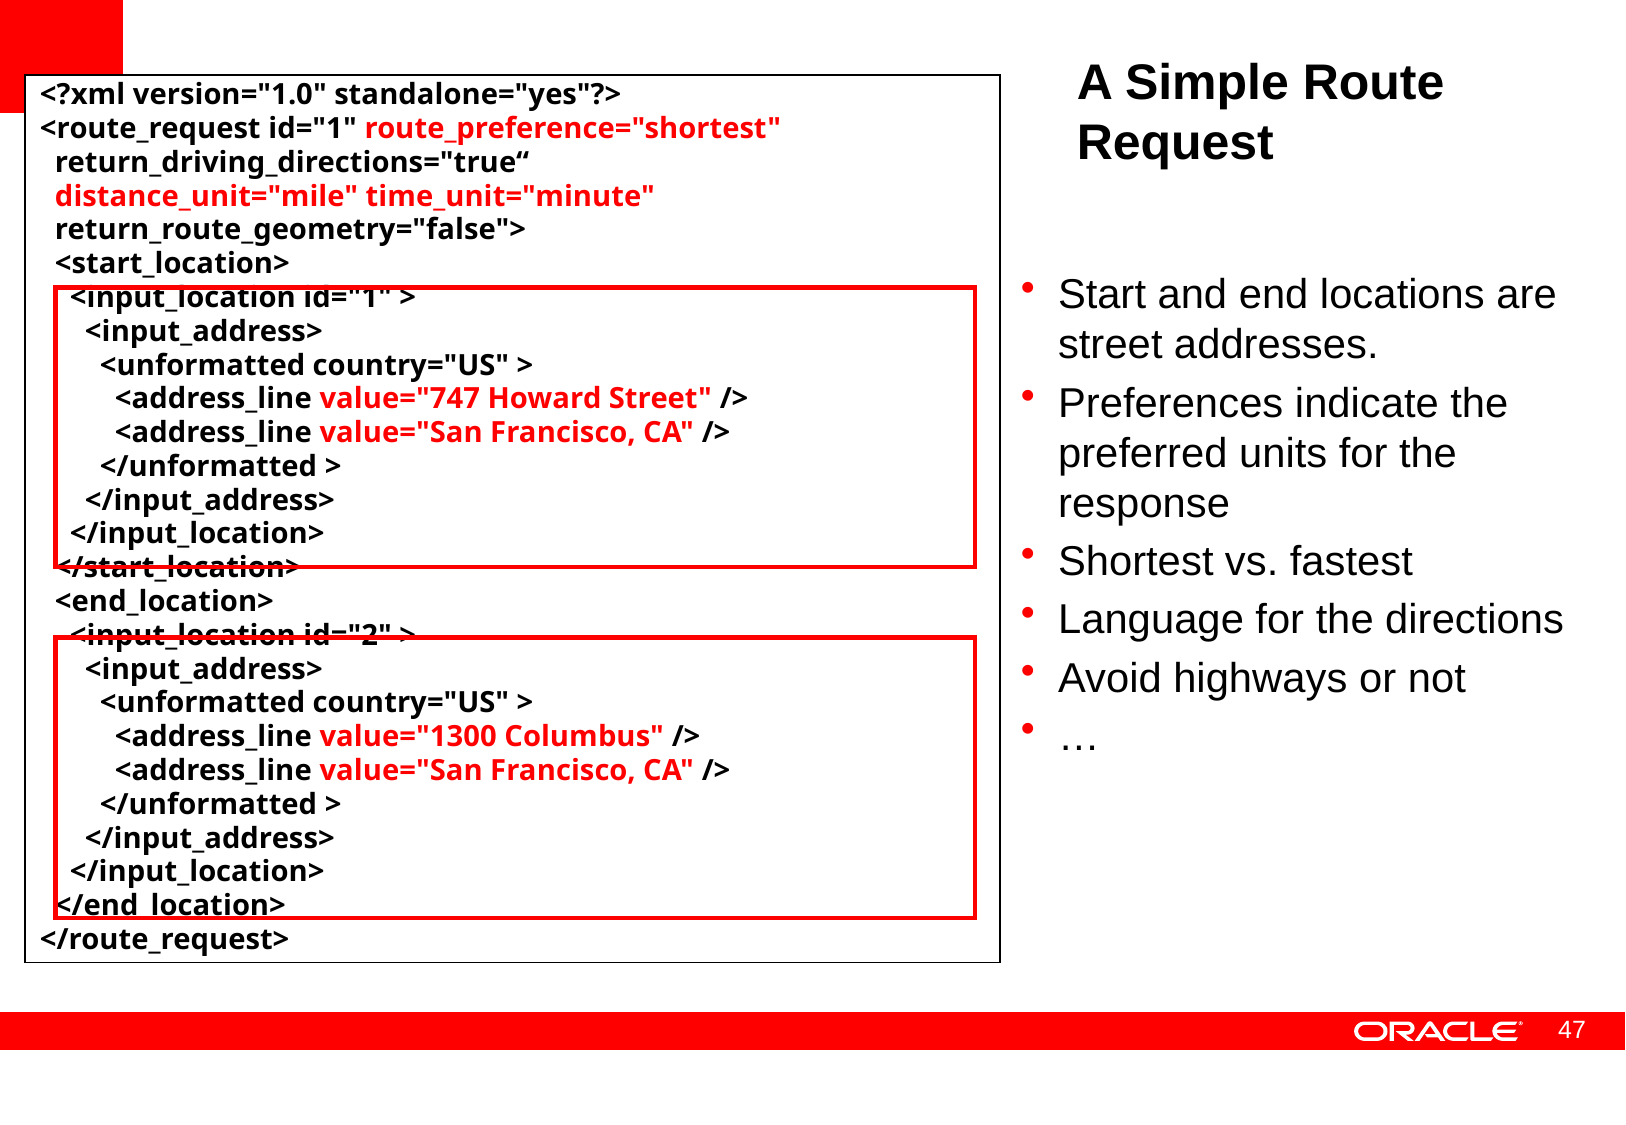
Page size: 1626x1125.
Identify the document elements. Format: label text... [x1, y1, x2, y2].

list Start and end locations are street addresses. Preferences indicate the preferred units for the response Shortest vs. fastest Language for the directions Avoid highways or not … [1020, 266, 1588, 980]
title A Simple Route Request [1076, 49, 1576, 205]
text_box <?xml version="1.0" standalone="yes"?> <route_request id="1" route_preference="shortest" return_driving_directions="true“ distance_unit="mile" time_unit="minute" return_route_geometry="false"> <start_location> <input_location id="1" > <input_address> <unformatted country="US" > <address_line value="747 Howard Street" /> <address_line value="San Francisco, CA" /> </unformatted > </input_address> </input_location> </start_location> <end_location> <input_location id="2" > <input_address> <unformatted country="US" > <address_line value="1300 Columbus" /> <address_line value="San Francisco, CA" /> </unformatted > </input_address> </input_location> </end_location> </route_request> [24, 75, 1000, 963]
picture [0, 0, 123, 113]
picture [0, 1012, 1625, 1050]
text_box [55, 287, 975, 568]
text_box [55, 637, 975, 918]
